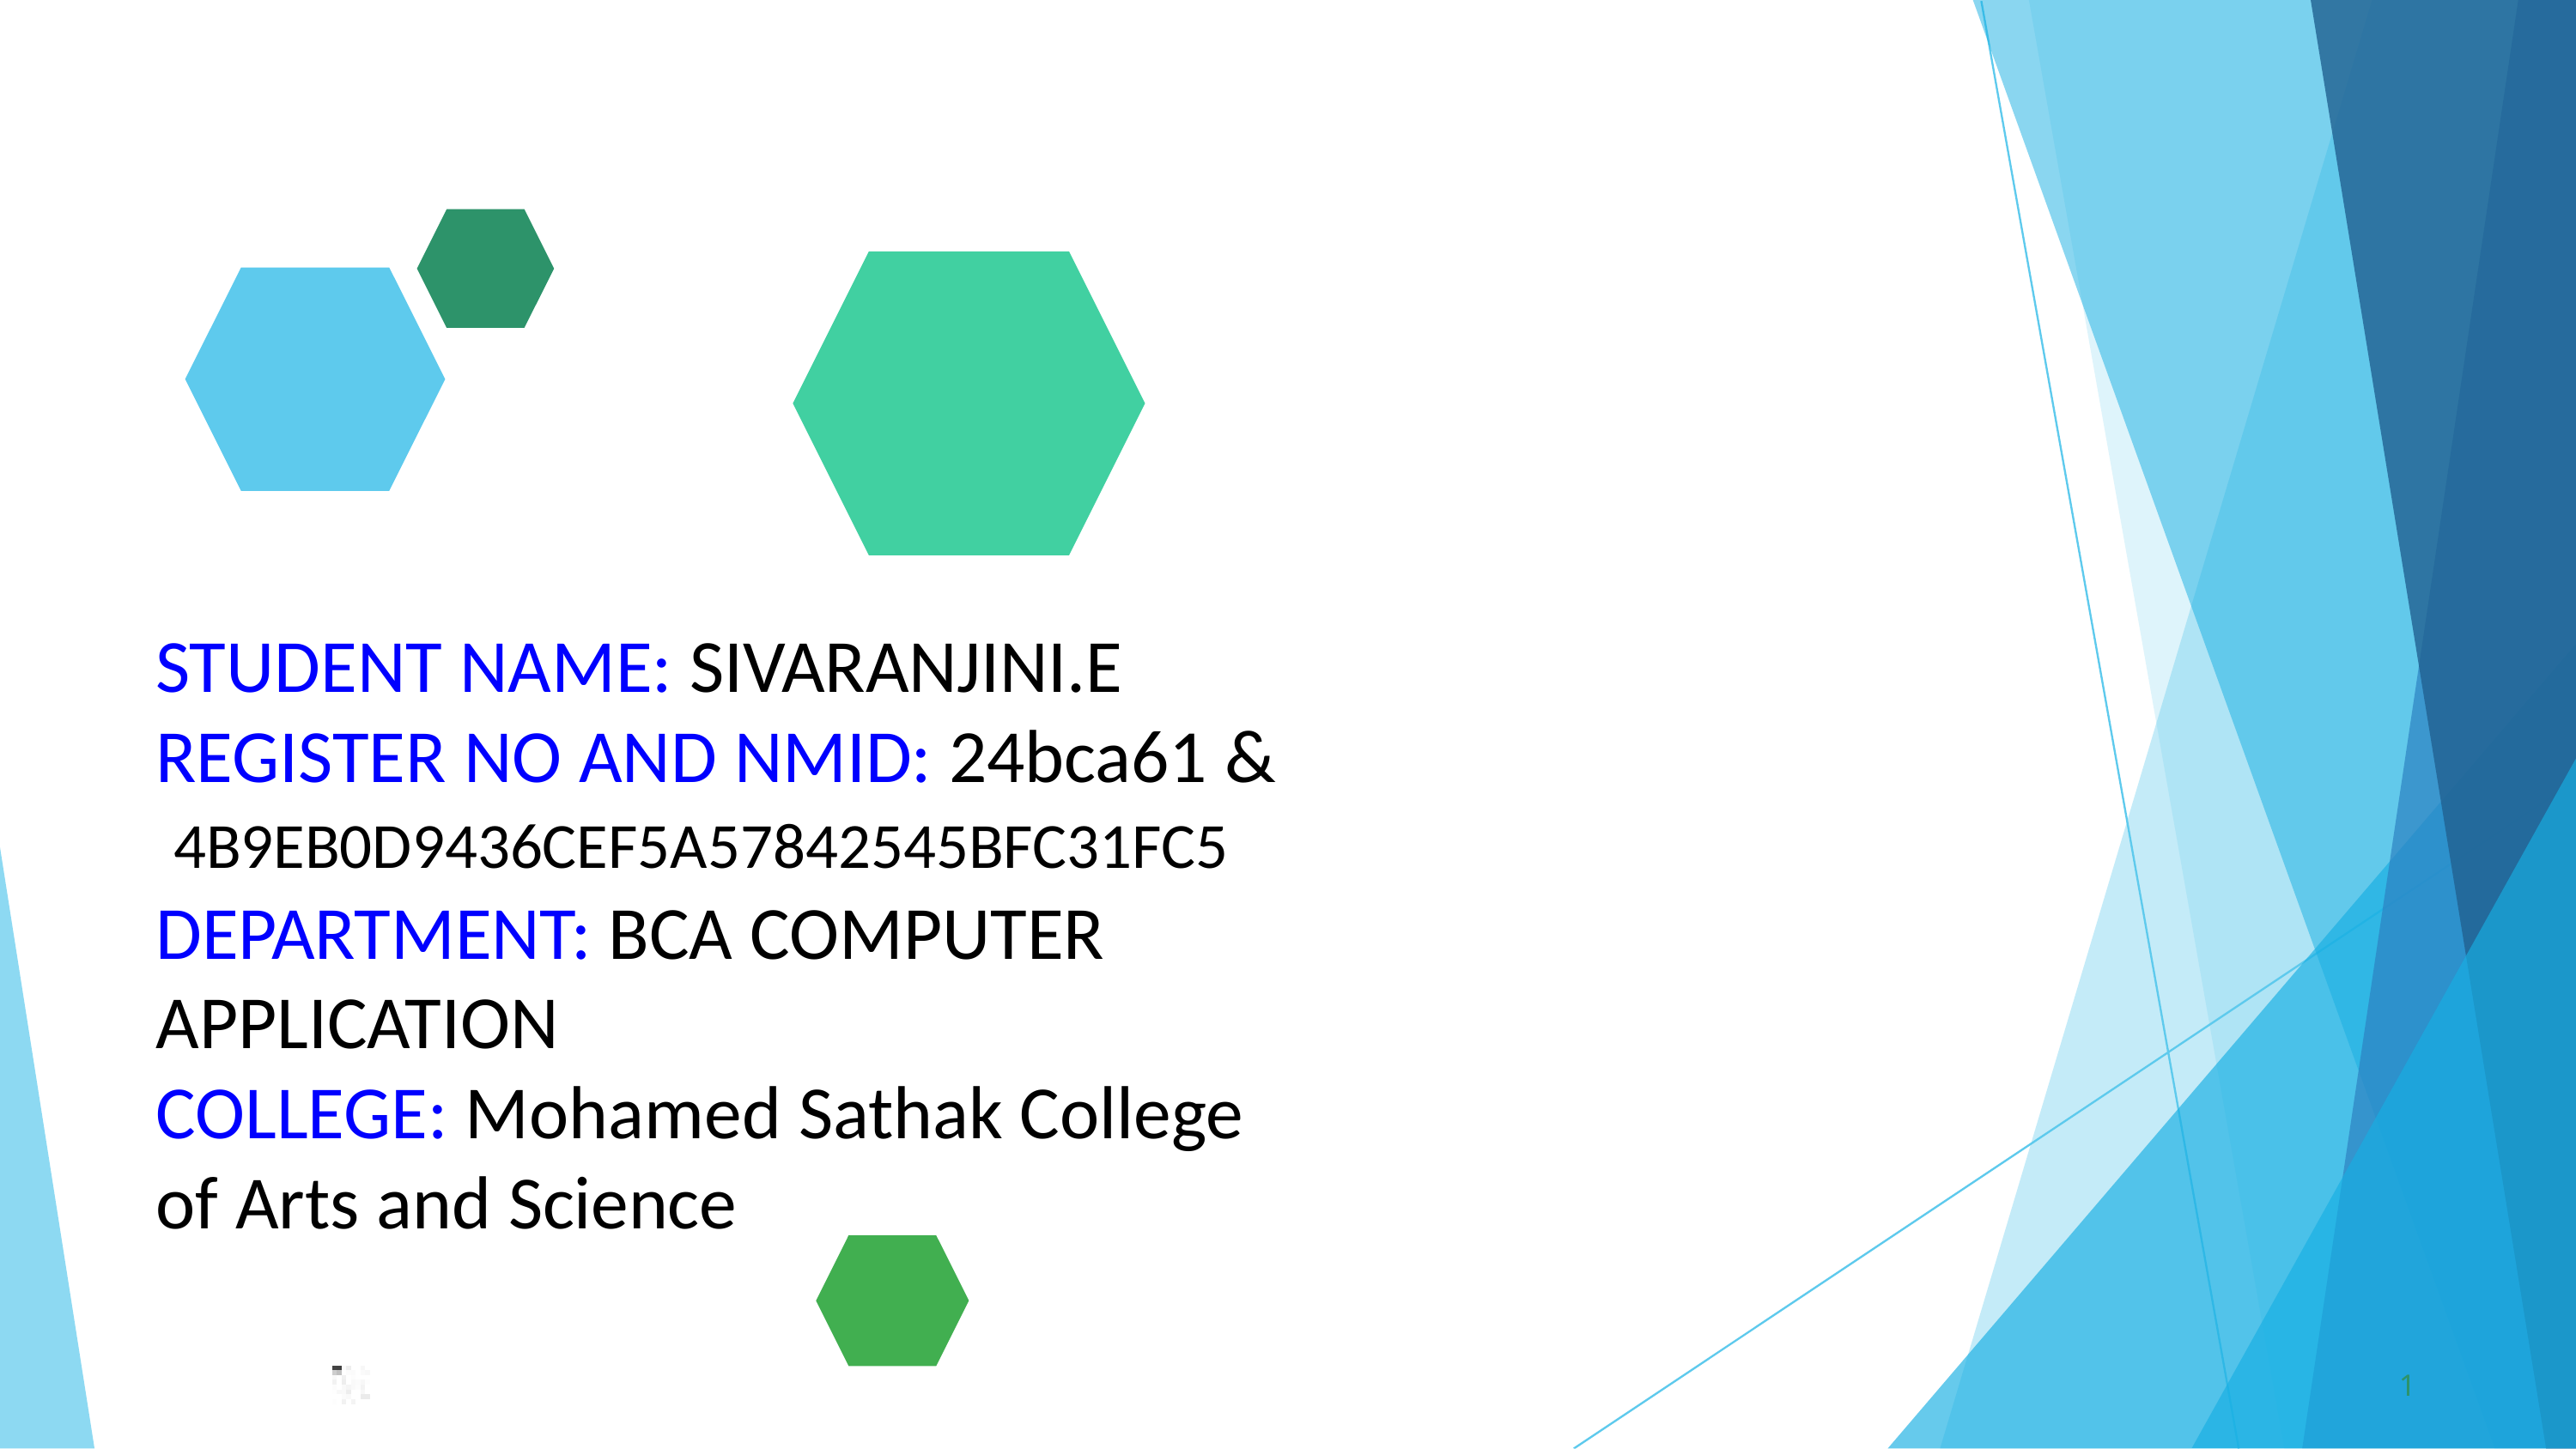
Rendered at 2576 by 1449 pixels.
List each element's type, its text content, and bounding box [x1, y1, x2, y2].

text_box STUDENT NAME: SIVARANJINI.E REGISTER NO AND NMID: 24bca61 & 4B9EB0D9436CEF5A57842545BFC31FC5 DEPARTMENT: BCA COMPUTER APPLICATION COLLEGE: Mohamed Sathak College of Arts and Science [154, 612, 1848, 1244]
picture [332, 1366, 370, 1404]
slide_number 1 [2377, 1367, 2422, 1449]
